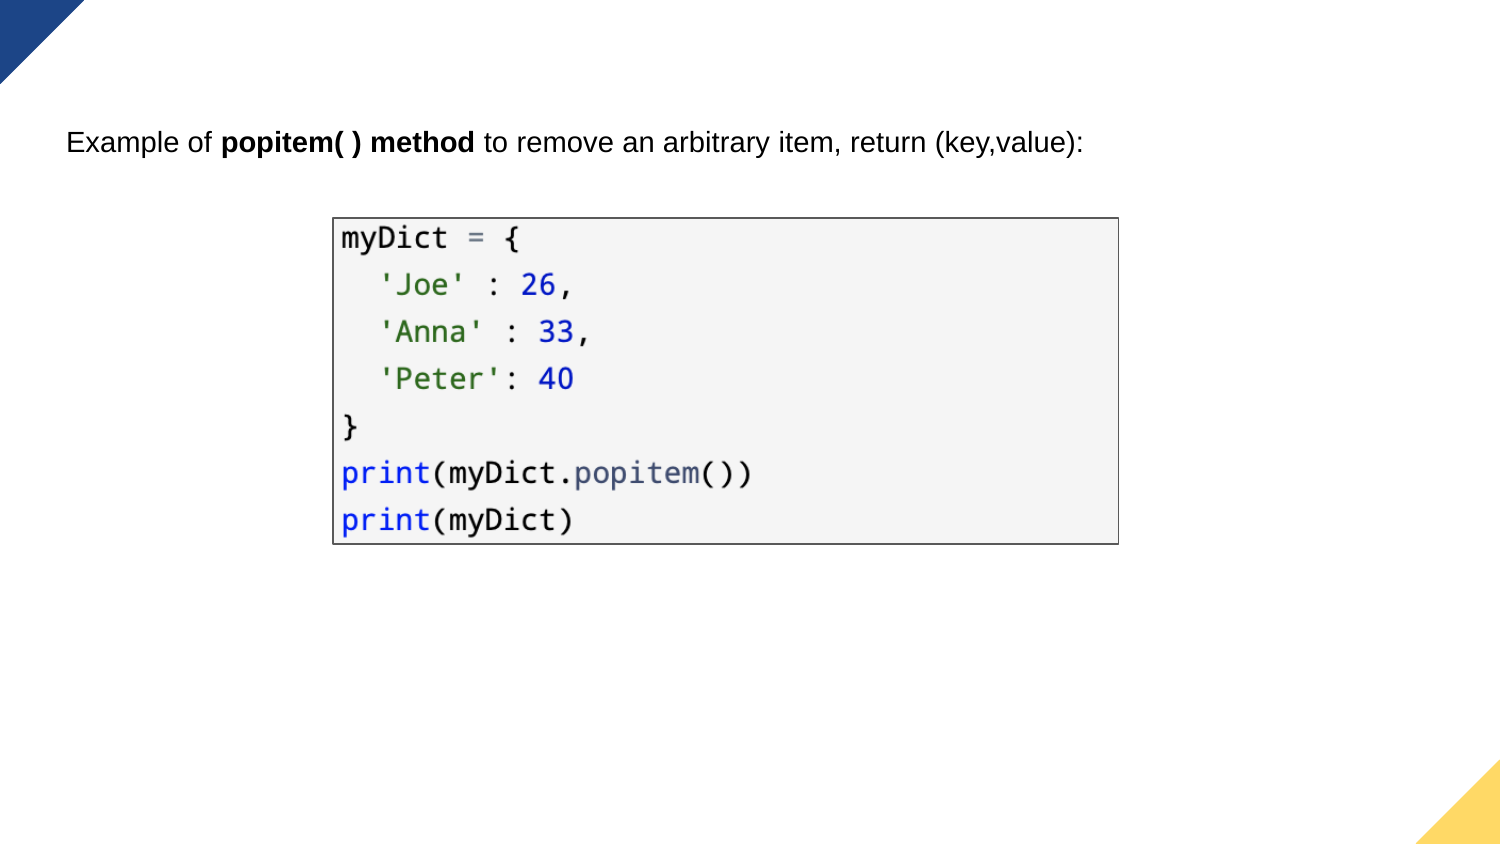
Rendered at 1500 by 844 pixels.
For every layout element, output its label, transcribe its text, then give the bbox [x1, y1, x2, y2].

text_box [1416, 760, 1500, 844]
list Example of popitem( ) method to remove an arbitrary item, return (key,value): [51, 94, 1449, 750]
picture [333, 218, 1118, 544]
text_box [0, 0, 84, 84]
